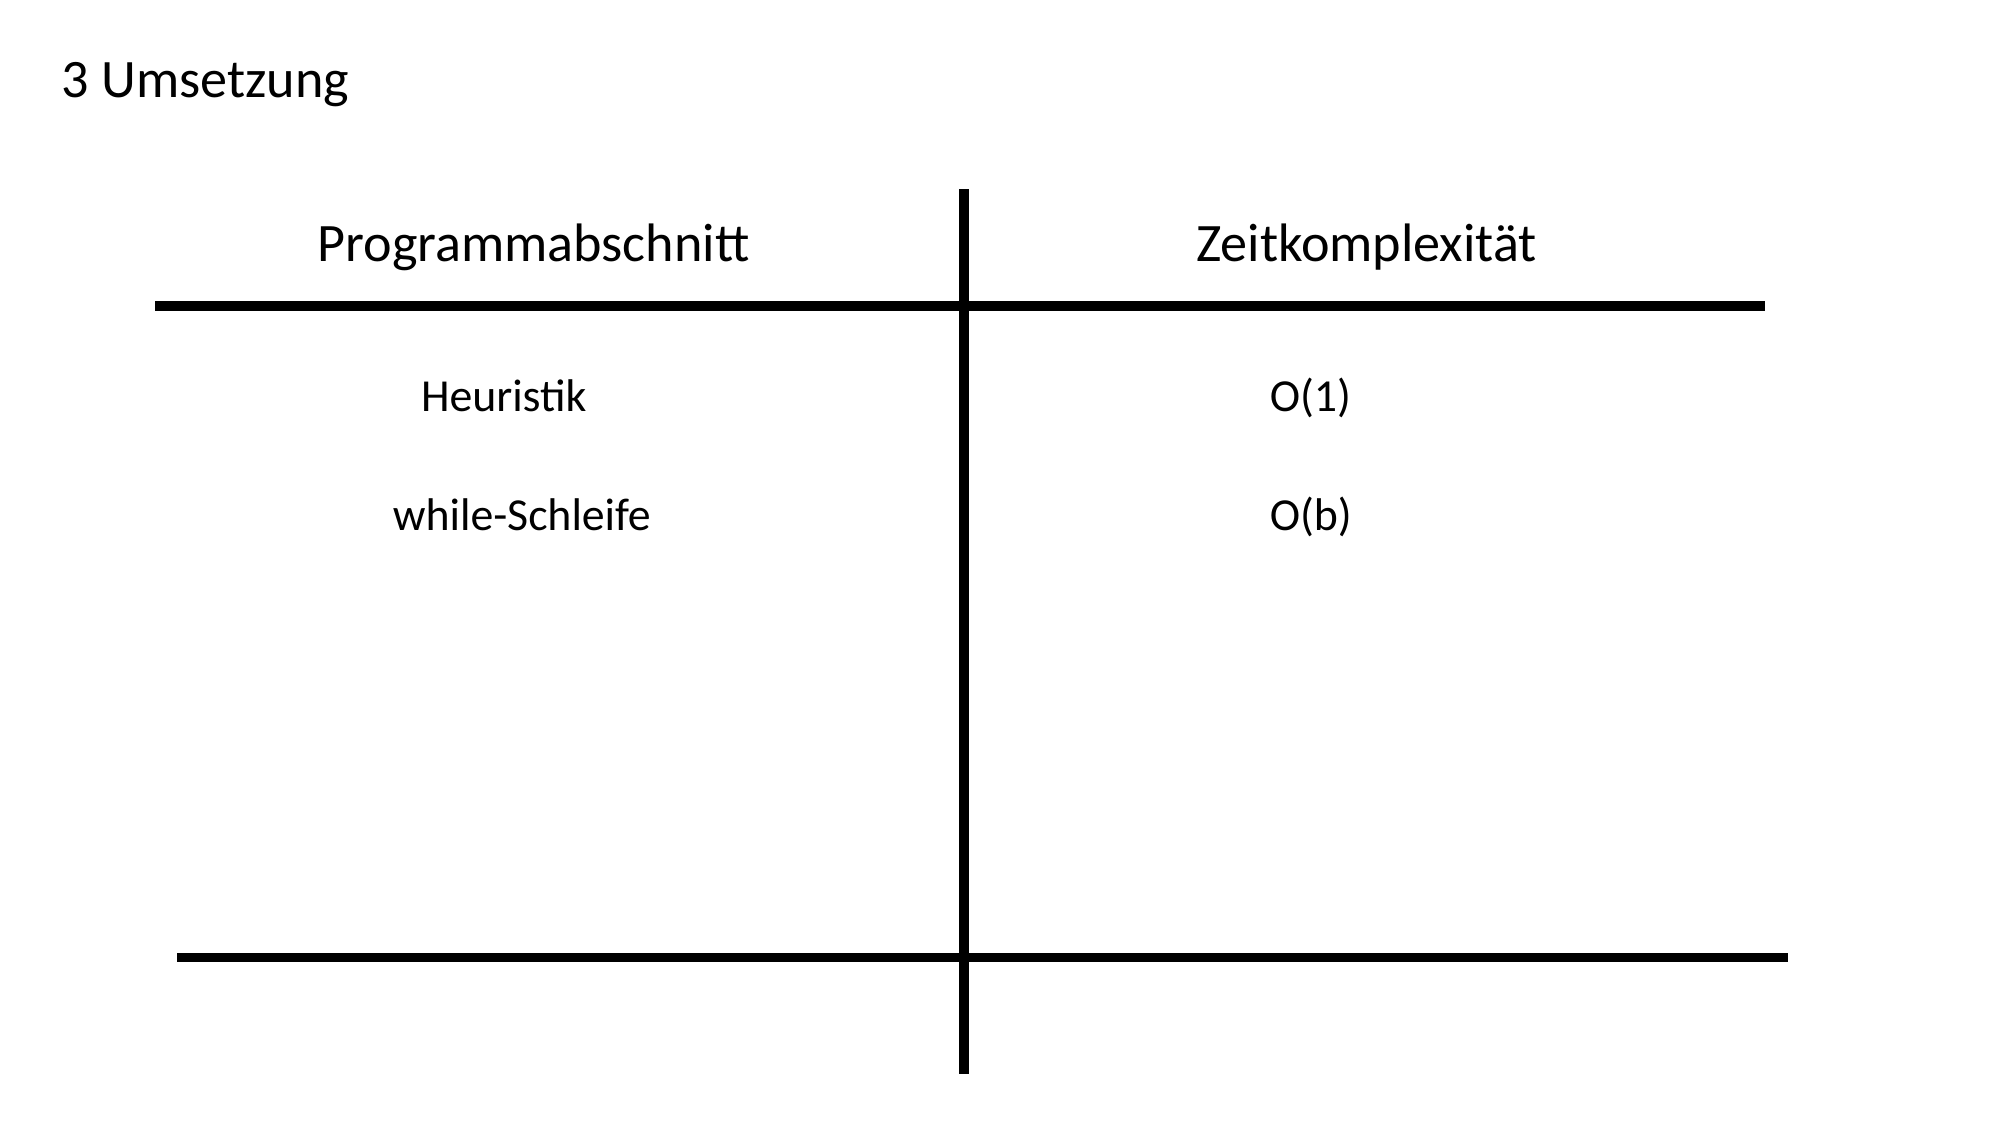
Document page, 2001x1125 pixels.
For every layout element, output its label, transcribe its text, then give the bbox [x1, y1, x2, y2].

text_box [959, 962, 969, 1074]
text_box Zeitkomplexität [1181, 200, 1867, 280]
text_box 3 Umsetzung [47, 36, 1047, 116]
text_box while-Schleife [378, 477, 1033, 548]
text_box [959, 189, 969, 301]
text_box [155, 301, 1765, 311]
text_box [959, 548, 969, 953]
text_box [959, 429, 969, 477]
text_box O(b) [1255, 477, 1452, 548]
text_box Programmabschnitt [302, 200, 906, 280]
text_box O(1) [1255, 358, 1452, 429]
text_box Heuristik [406, 358, 1010, 429]
text_box [959, 311, 969, 358]
text_box [177, 953, 1788, 962]
